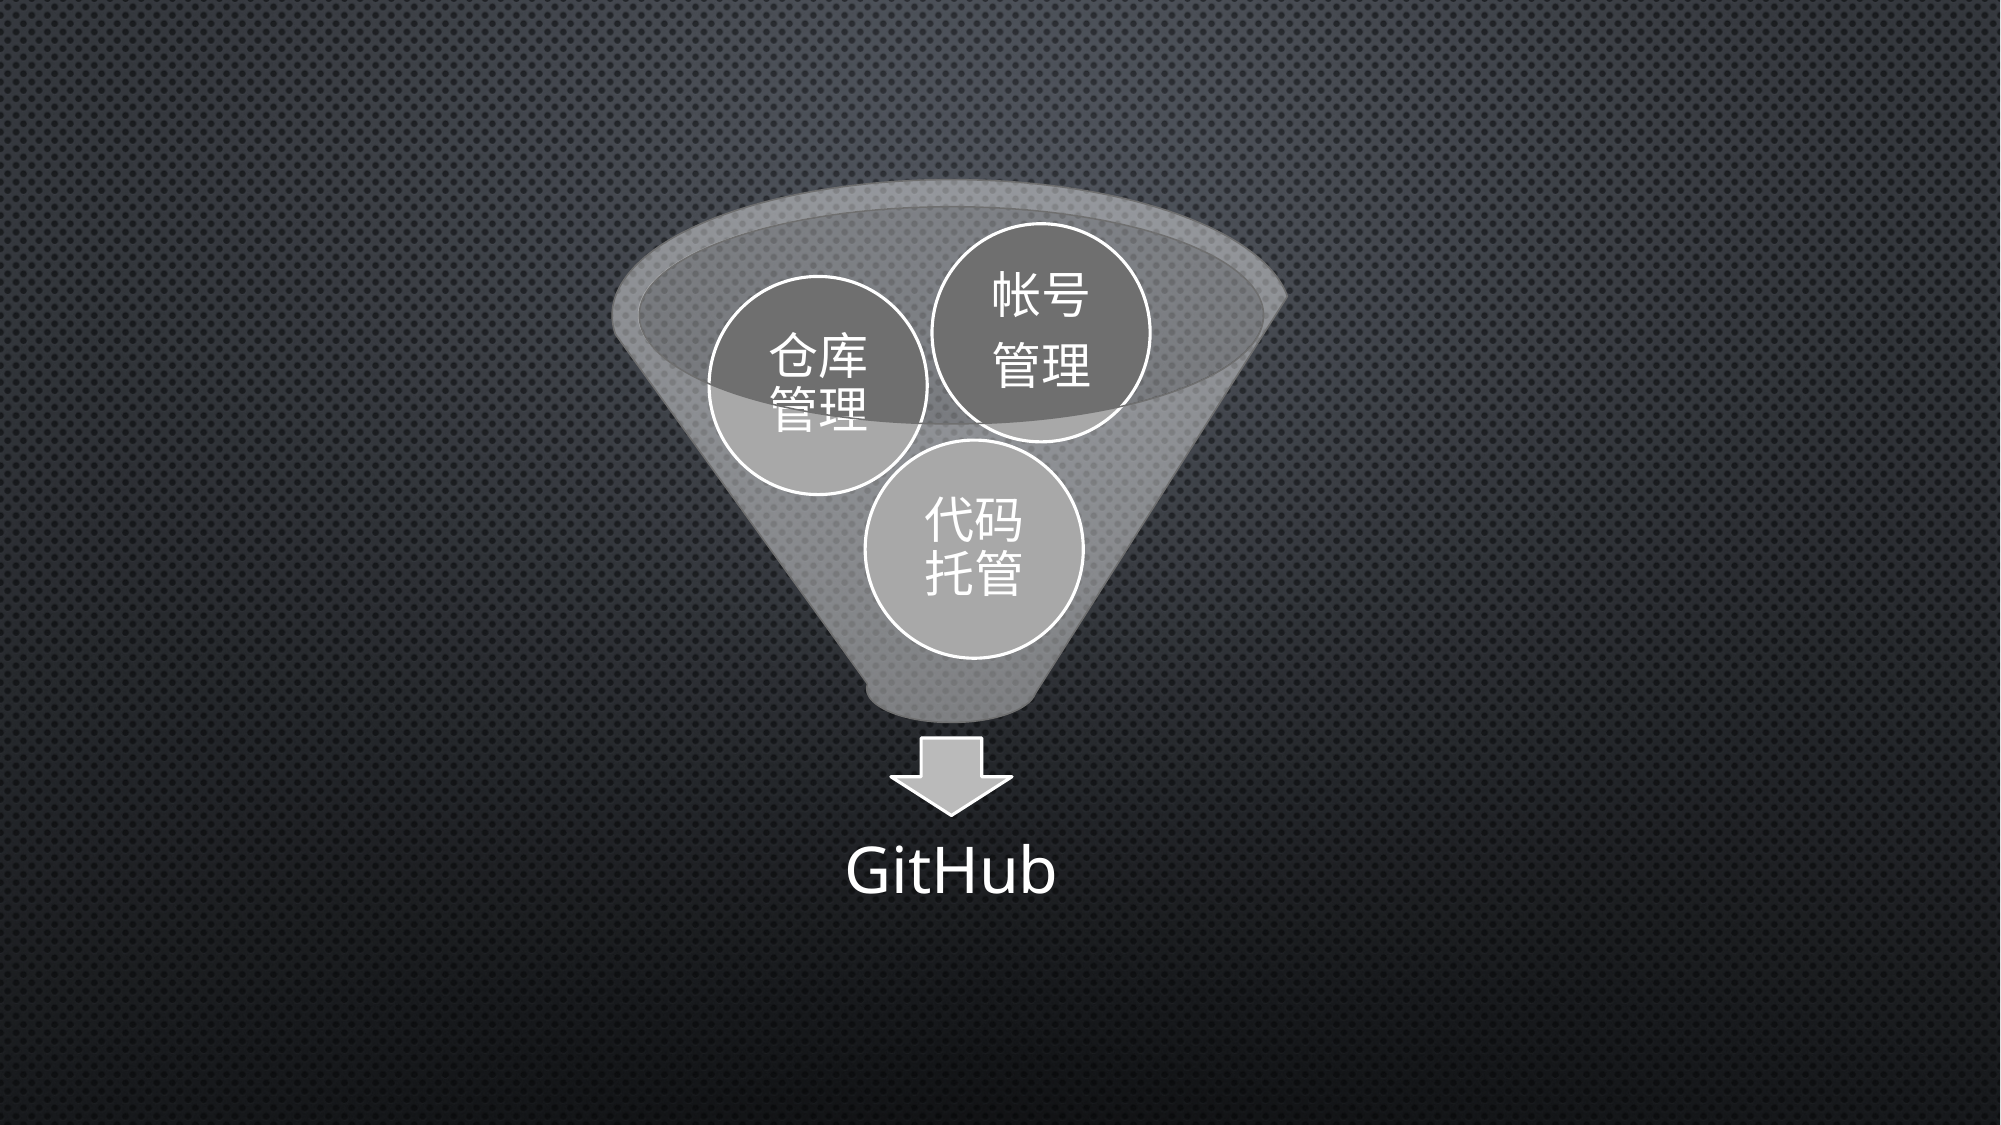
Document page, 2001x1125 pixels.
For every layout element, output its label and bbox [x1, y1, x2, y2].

text_box [109, 174, 1793, 951]
